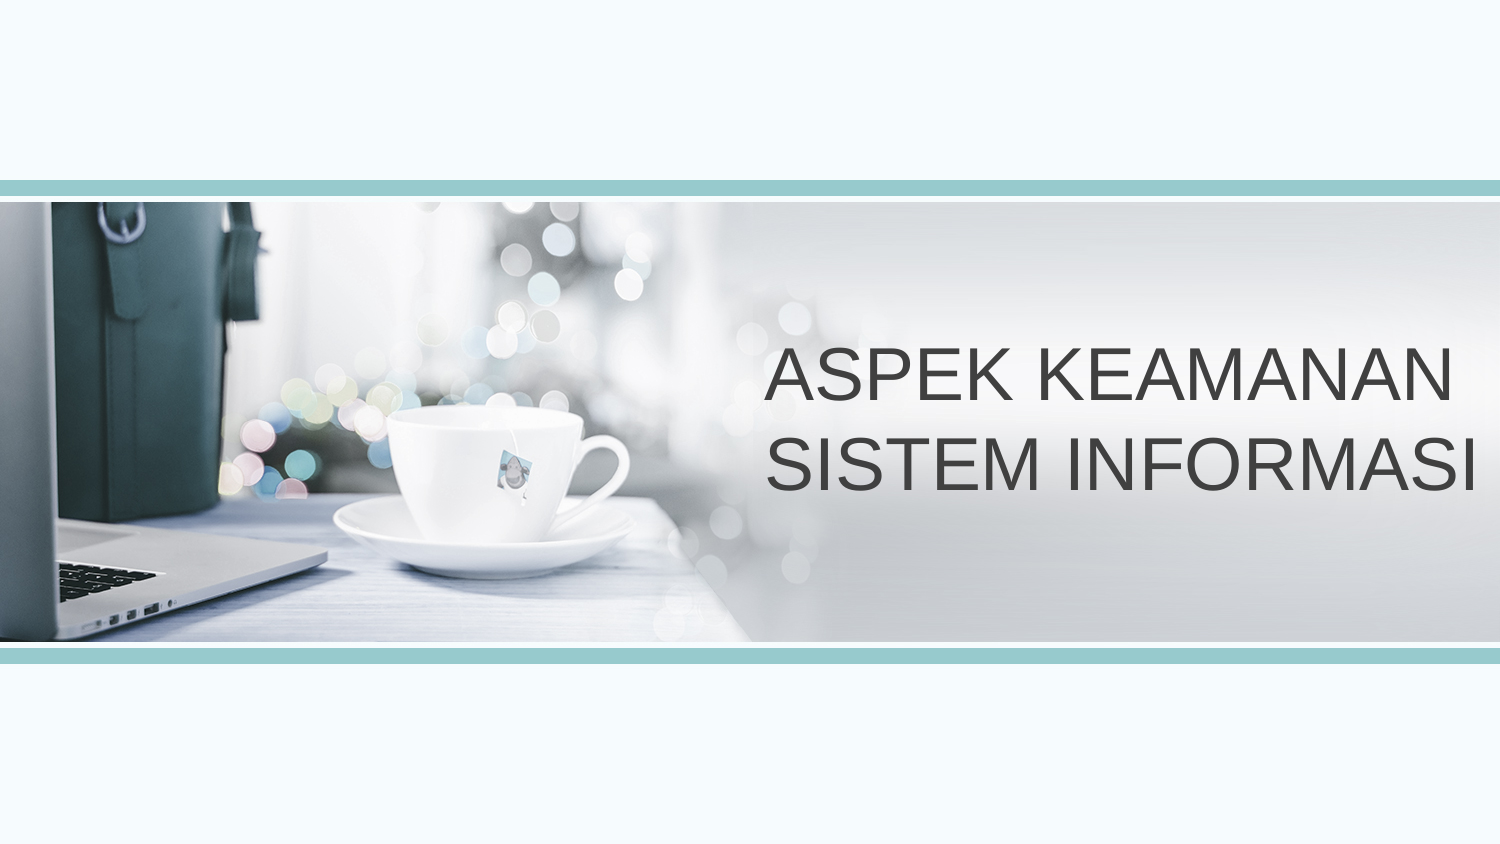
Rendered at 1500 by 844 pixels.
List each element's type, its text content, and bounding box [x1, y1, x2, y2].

picture [0, 0, 1500, 844]
list ASPEK KEAMANAN SISTEM INFORMASI [750, 280, 1500, 552]
